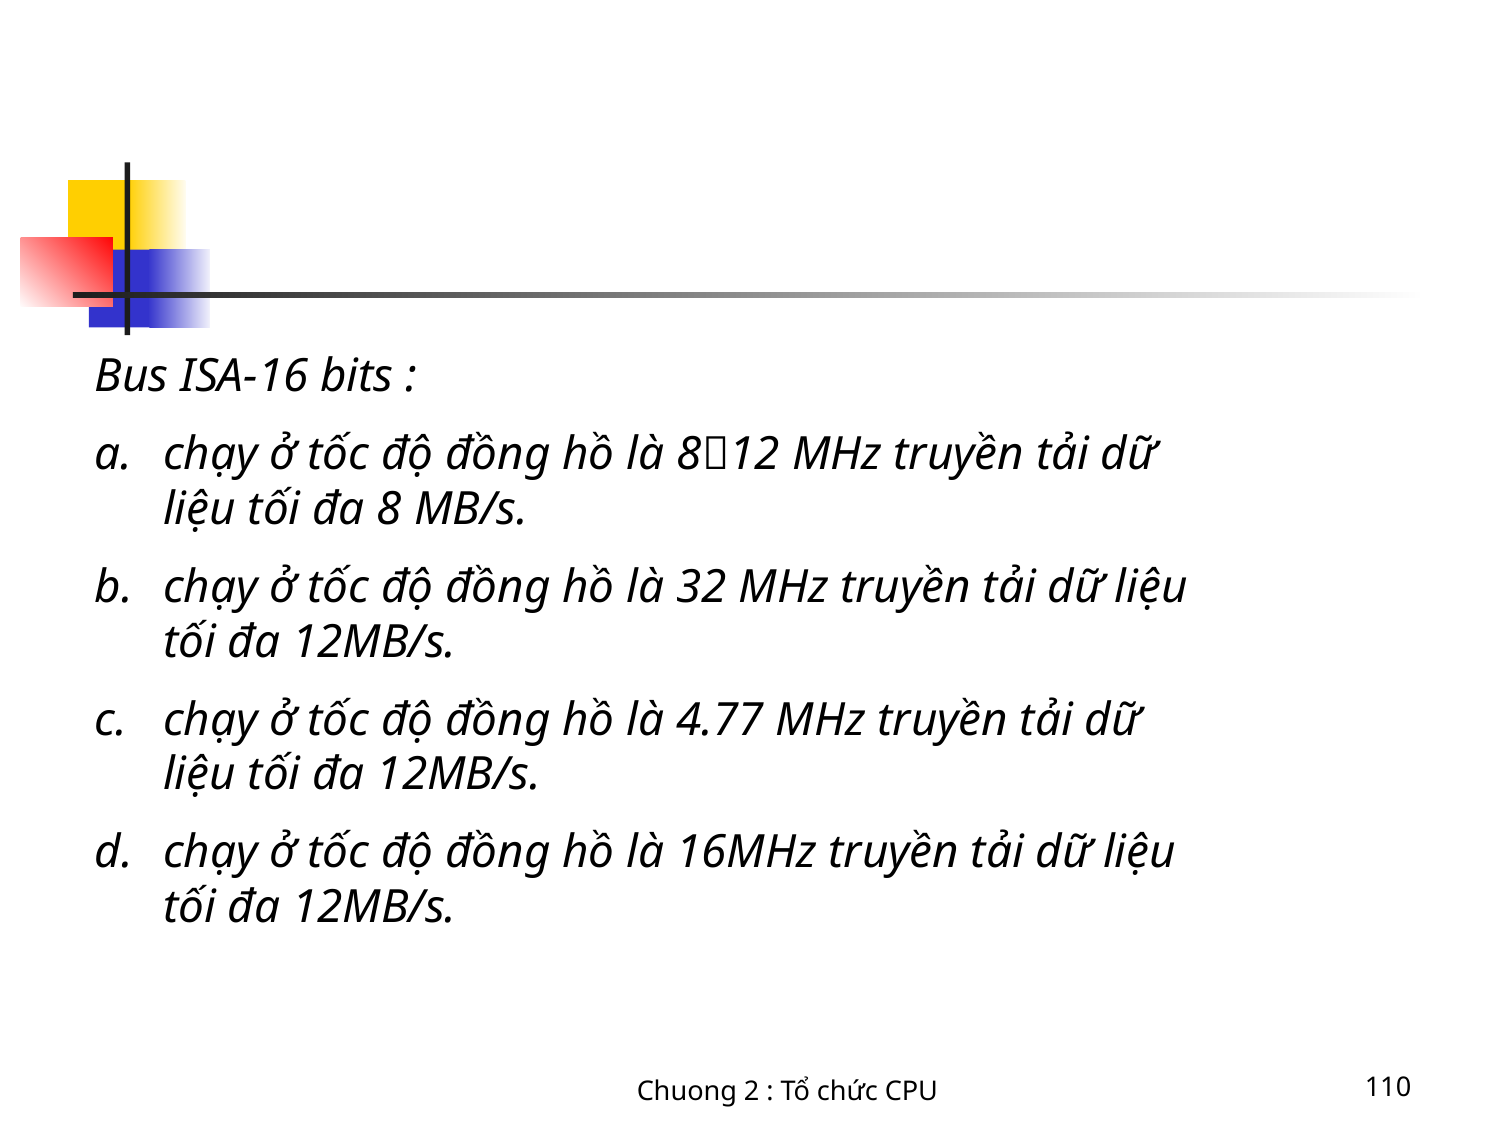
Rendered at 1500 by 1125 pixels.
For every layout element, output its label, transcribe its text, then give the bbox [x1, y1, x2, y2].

footer Chuong 2 : Tổ chức CPU [549, 1095, 1025, 1113]
text_box Bus ISA-16 bits : chạy ở tốc độ đồng hồ là 812 MHz truyền tải dữ liệu tối đa 8 MB/s. chạy ở tốc độ đồng hồ là 32 MHz truyền tải dữ liệu tối đa 12MB/s. chạy ở tốc độ đồng hồ là 4.77 MHz truyền tải dữ liệu tối đa 12MB/s. chạy ở tốc độ đồng hồ là 16MHz truyền tải dữ liệu tối đa 12MB/s. [80, 338, 1212, 1095]
slide_number 110 [1112, 1037, 1425, 1113]
